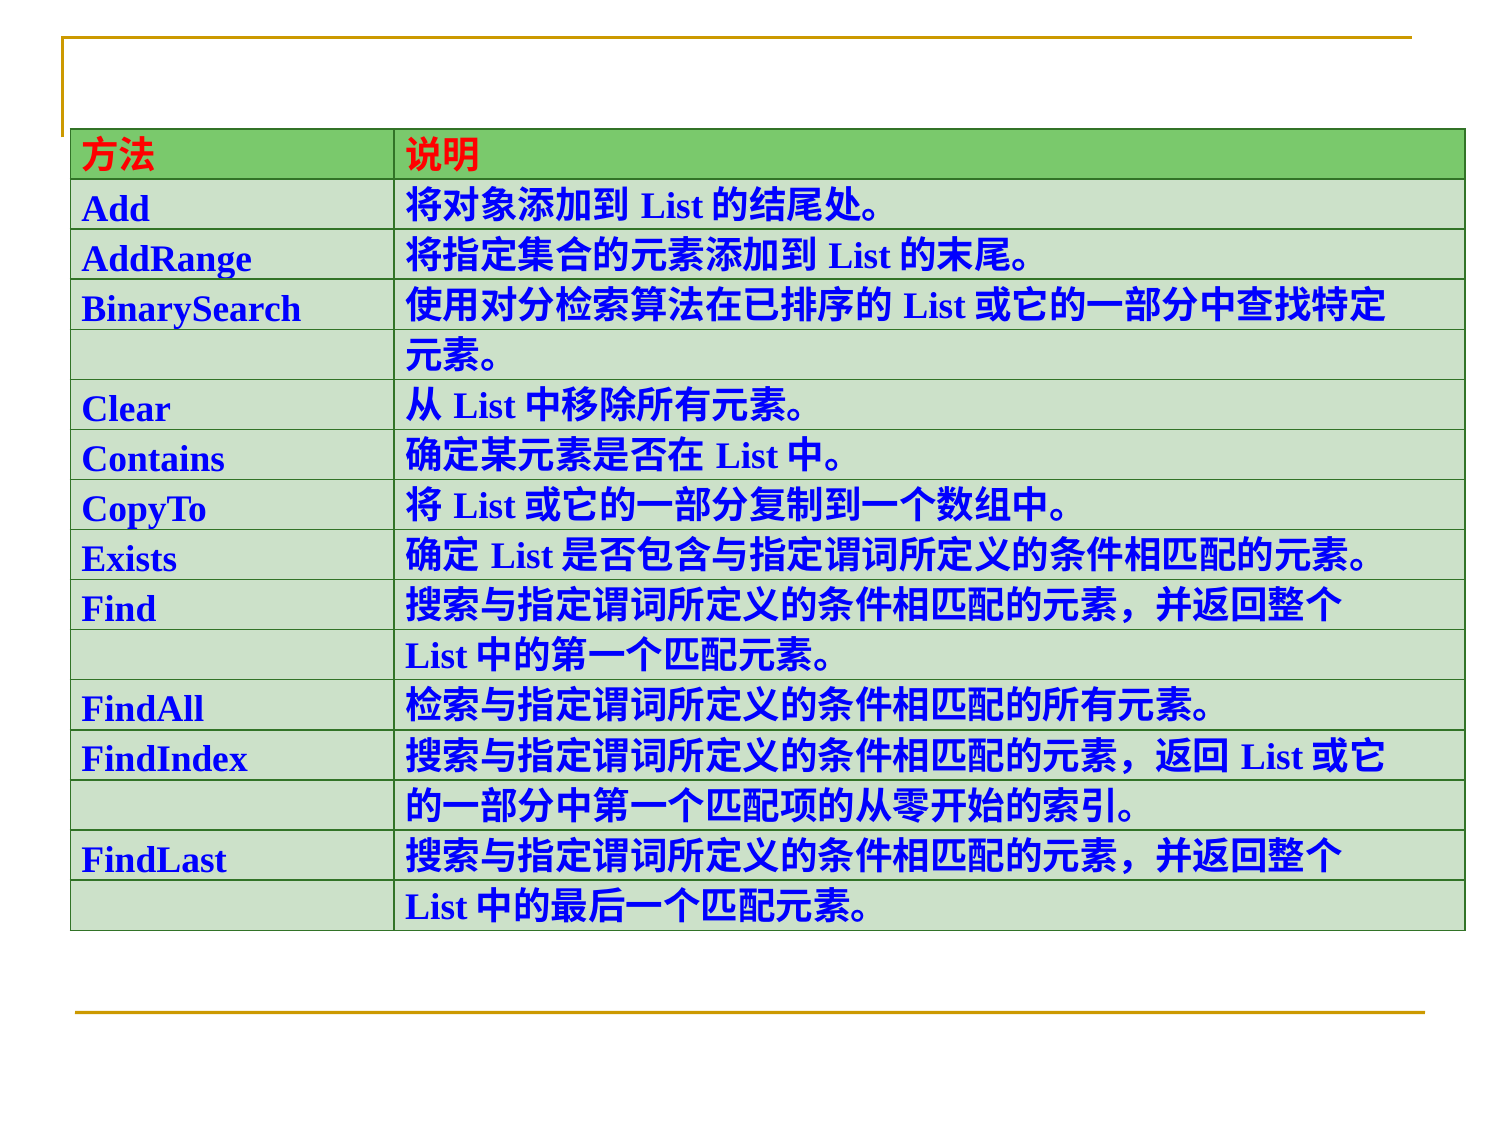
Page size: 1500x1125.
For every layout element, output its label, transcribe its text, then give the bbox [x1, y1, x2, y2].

table_cell 搜索与指定谓词所定义的条件相匹配的元素，并返回整个 [395, 580, 1464, 629]
table_cell Add [71, 180, 393, 228]
table_header 方法 [71, 130, 393, 178]
table_cell 将指定集合的元素添加到List的末尾。 [395, 230, 1464, 278]
table_cell [71, 330, 393, 379]
table_cell [71, 881, 393, 930]
table_cell 搜索与指定谓词所定义的条件相匹配的元素，返回List或它 [395, 731, 1464, 779]
table_cell AddRange [71, 230, 393, 278]
table_cell 的一部分中第一个匹配项的从零开始的索引。 [395, 781, 1464, 829]
table_cell FindAll [71, 680, 393, 729]
table_cell 搜索与指定谓词所定义的条件相匹配的元素，并返回整个 [395, 831, 1464, 879]
table_cell FindIndex [71, 731, 393, 779]
table_cell Exists [71, 530, 393, 579]
table_cell 确定List是否包含与指定谓词所定义的条件相匹配的元素。 [395, 530, 1464, 579]
table_cell [71, 630, 393, 679]
table_cell List中的第一个匹配元素。 [395, 630, 1464, 679]
table_cell List中的最后一个匹配元素。 [395, 881, 1464, 930]
table_cell CopyTo [71, 480, 393, 529]
table_cell 元素。 [395, 330, 1464, 379]
table_cell Find [71, 580, 393, 629]
table_cell 从List中移除所有元素。 [395, 380, 1464, 429]
table_cell Contains [71, 430, 393, 479]
table_cell [71, 781, 393, 829]
table_cell 检索与指定谓词所定义的条件相匹配的所有元素。 [395, 680, 1464, 729]
table_cell Clear [71, 380, 393, 429]
table_cell FindLast [71, 831, 393, 879]
table_cell 使用对分检索算法在已排序的List或它的一部分中查找特定 [395, 280, 1464, 329]
table_cell BinarySearch [71, 280, 393, 329]
table_cell 确定某元素是否在List中。 [395, 430, 1464, 479]
table_cell 将对象添加到List的结尾处。 [395, 180, 1464, 228]
table_cell 将List或它的一部分复制到一个数组中。 [395, 480, 1464, 529]
table_header 说明 [395, 130, 1464, 178]
